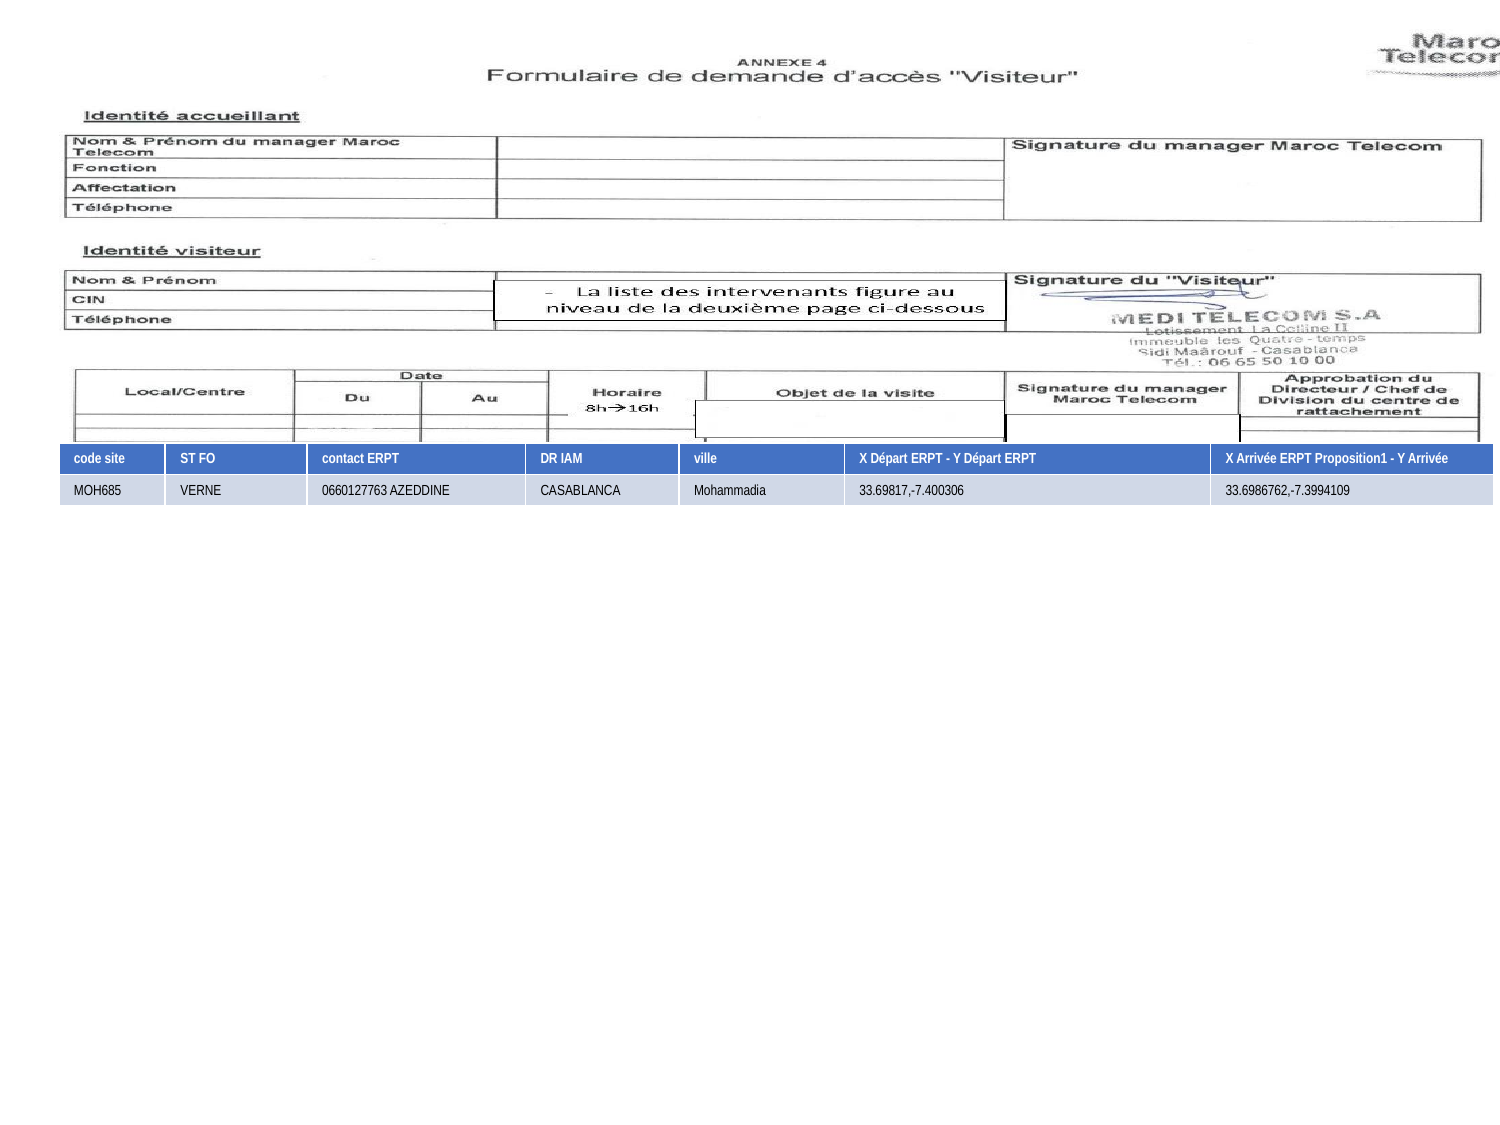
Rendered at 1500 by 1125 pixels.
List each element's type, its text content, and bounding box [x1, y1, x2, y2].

picture [58, 29, 1500, 444]
table_cell 33.6986762,-7.3994109 [1211, 475, 1493, 505]
table_header X Départ ERPT - Y Départ ERPT [845, 452, 1210, 474]
table_cell VERNE [166, 475, 306, 505]
table_header ville [680, 452, 844, 474]
table_cell CASABLANCA [526, 475, 678, 505]
table_cell MOH685 [60, 475, 164, 505]
table_header X Arrivée ERPT Proposition1 - Y Arrivée [1211, 452, 1493, 474]
table_header ST FO [166, 452, 306, 474]
table_header contact ERPT [308, 452, 525, 474]
table_header DR IAM [526, 452, 678, 474]
table_cell 33.69817,-7.400306 [845, 475, 1210, 505]
table_cell 0660127763 AZEDDINE [308, 475, 525, 505]
table_header code site [60, 452, 164, 474]
table_cell Mohammadia [680, 475, 844, 505]
